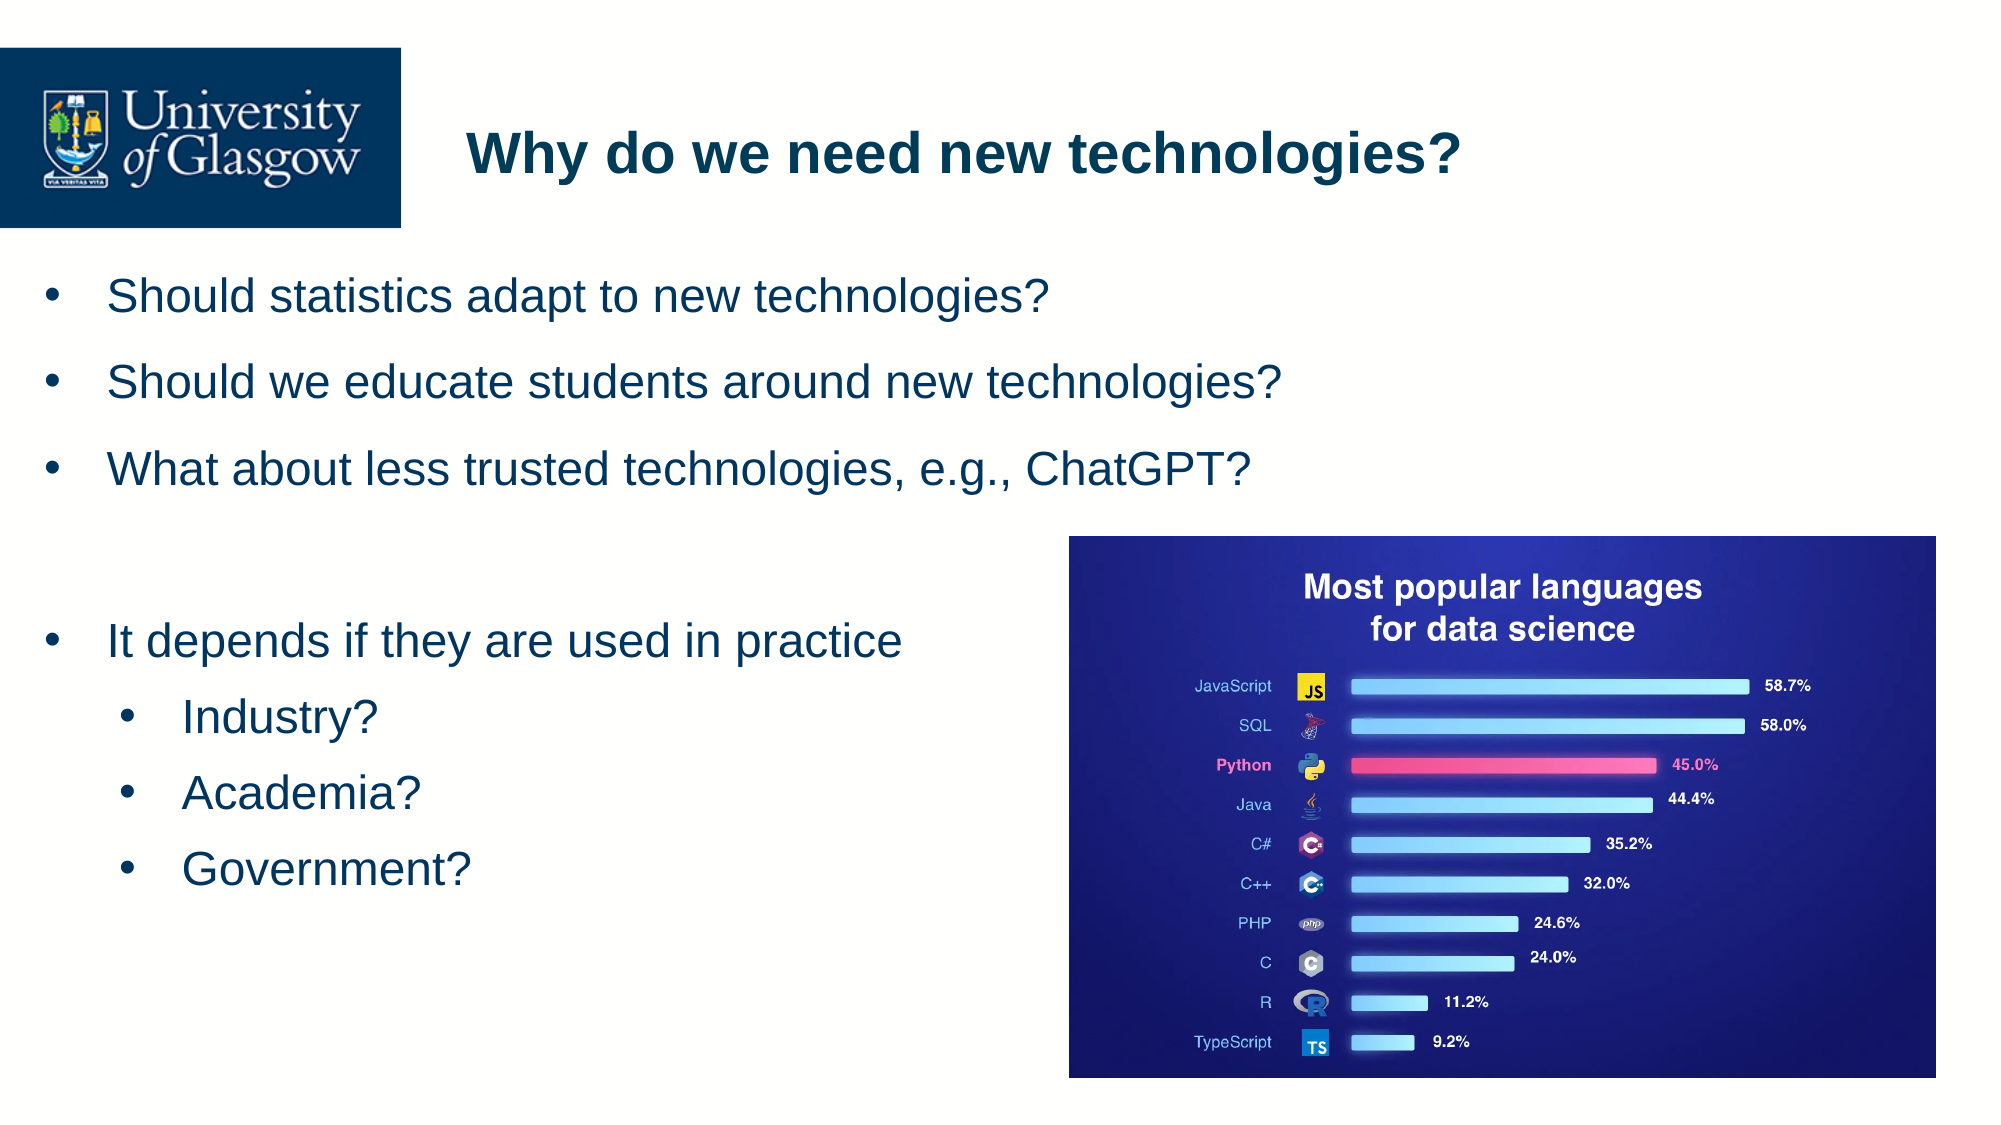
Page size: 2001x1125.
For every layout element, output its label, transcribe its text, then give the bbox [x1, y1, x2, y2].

title Why do we need new technologies? [451, 115, 1963, 262]
list Should statistics adapt to new technologies? Should we educate students around new technologies? What about less trusted technologies, e.g., ChatGPT? It depends if they are used in practice Industry? Academia? Government? [29, 263, 1963, 1105]
picture [0, 0, 2000, 1125]
